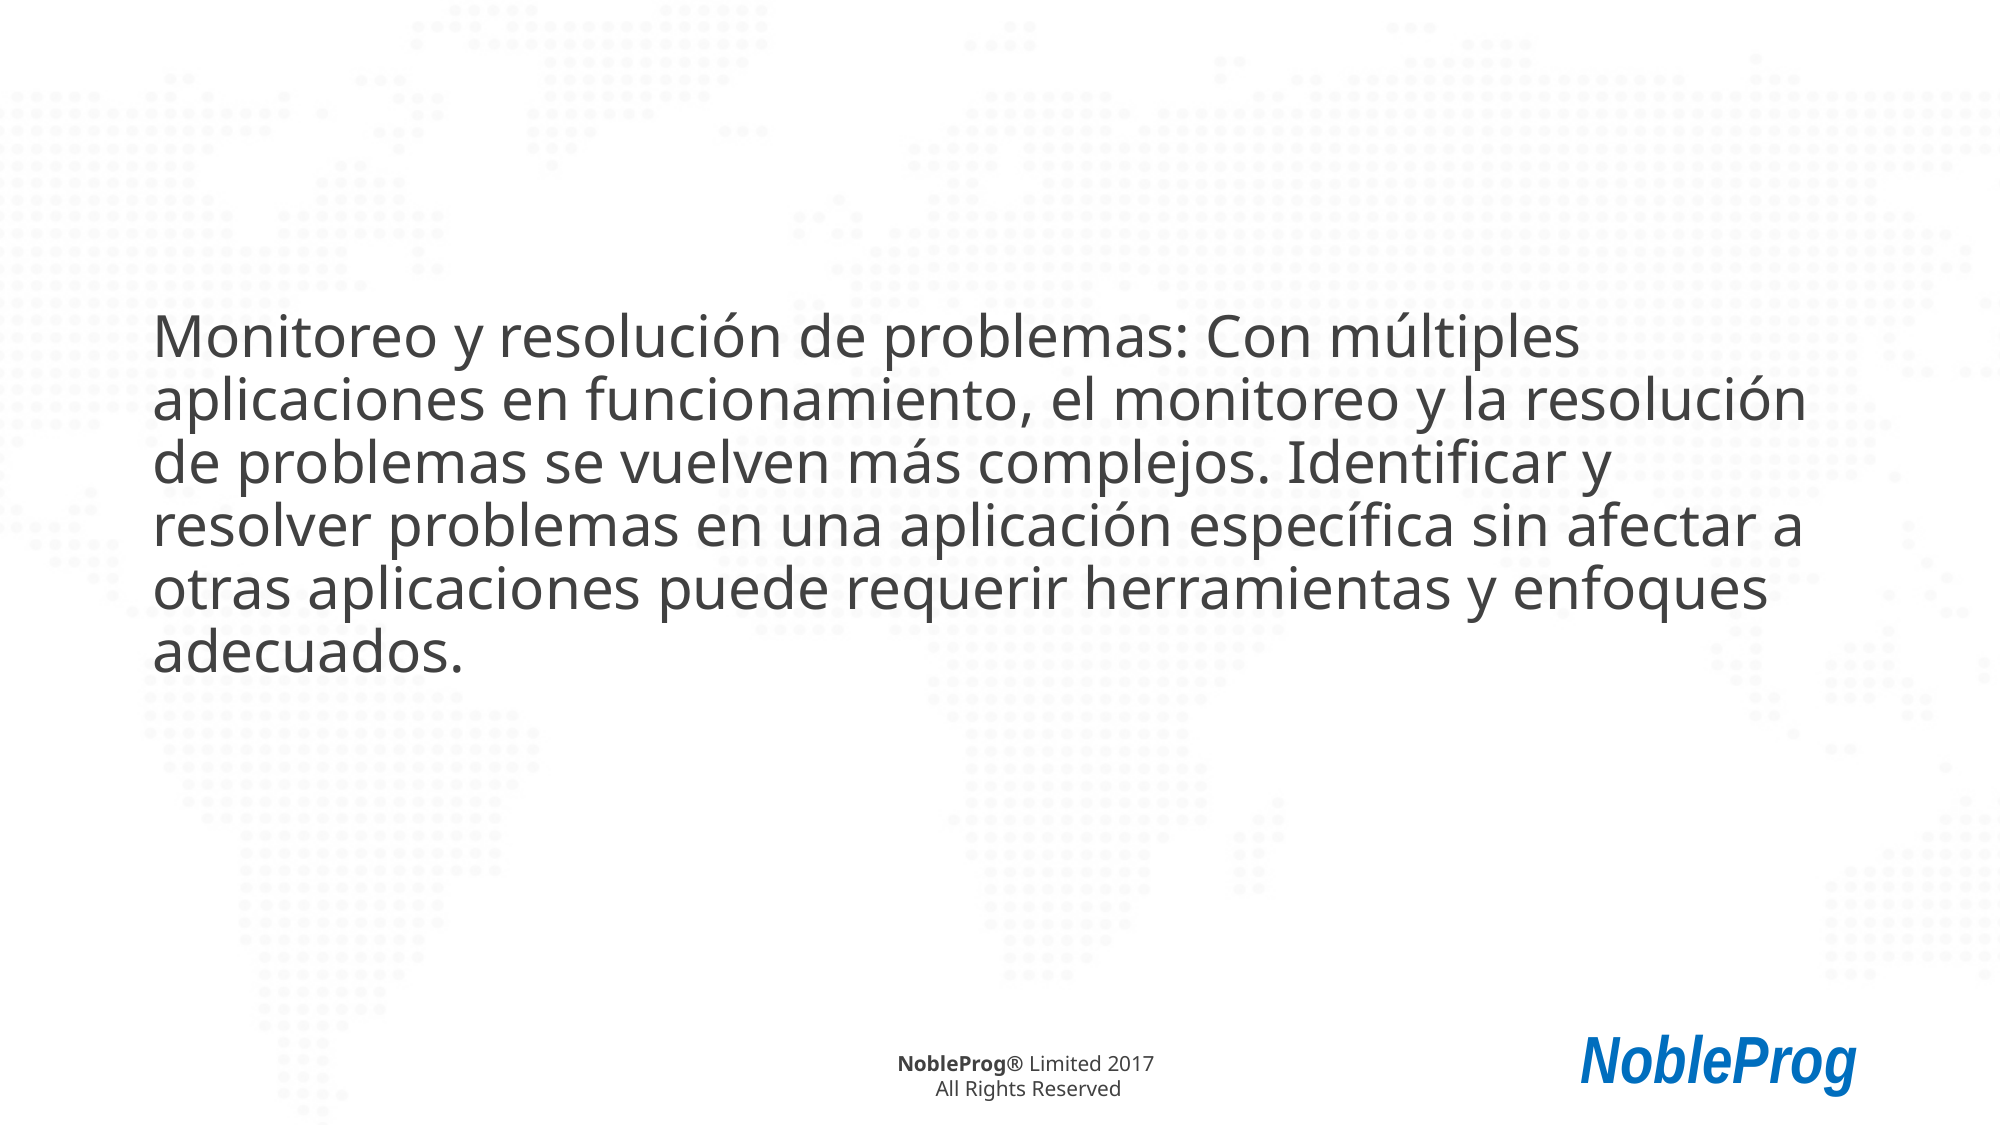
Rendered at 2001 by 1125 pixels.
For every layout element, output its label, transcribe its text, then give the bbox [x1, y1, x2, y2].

list Monitoreo y resolución de problemas: Con múltiples aplicaciones en funcionamiento, el monitoreo y la resolución de problemas se vuelven más complejos. Identificar y resolver problemas en una aplicación específica sin afectar a otras aplicaciones puede requerir herramientas y enfoques adecuados. [137, 299, 1863, 1014]
